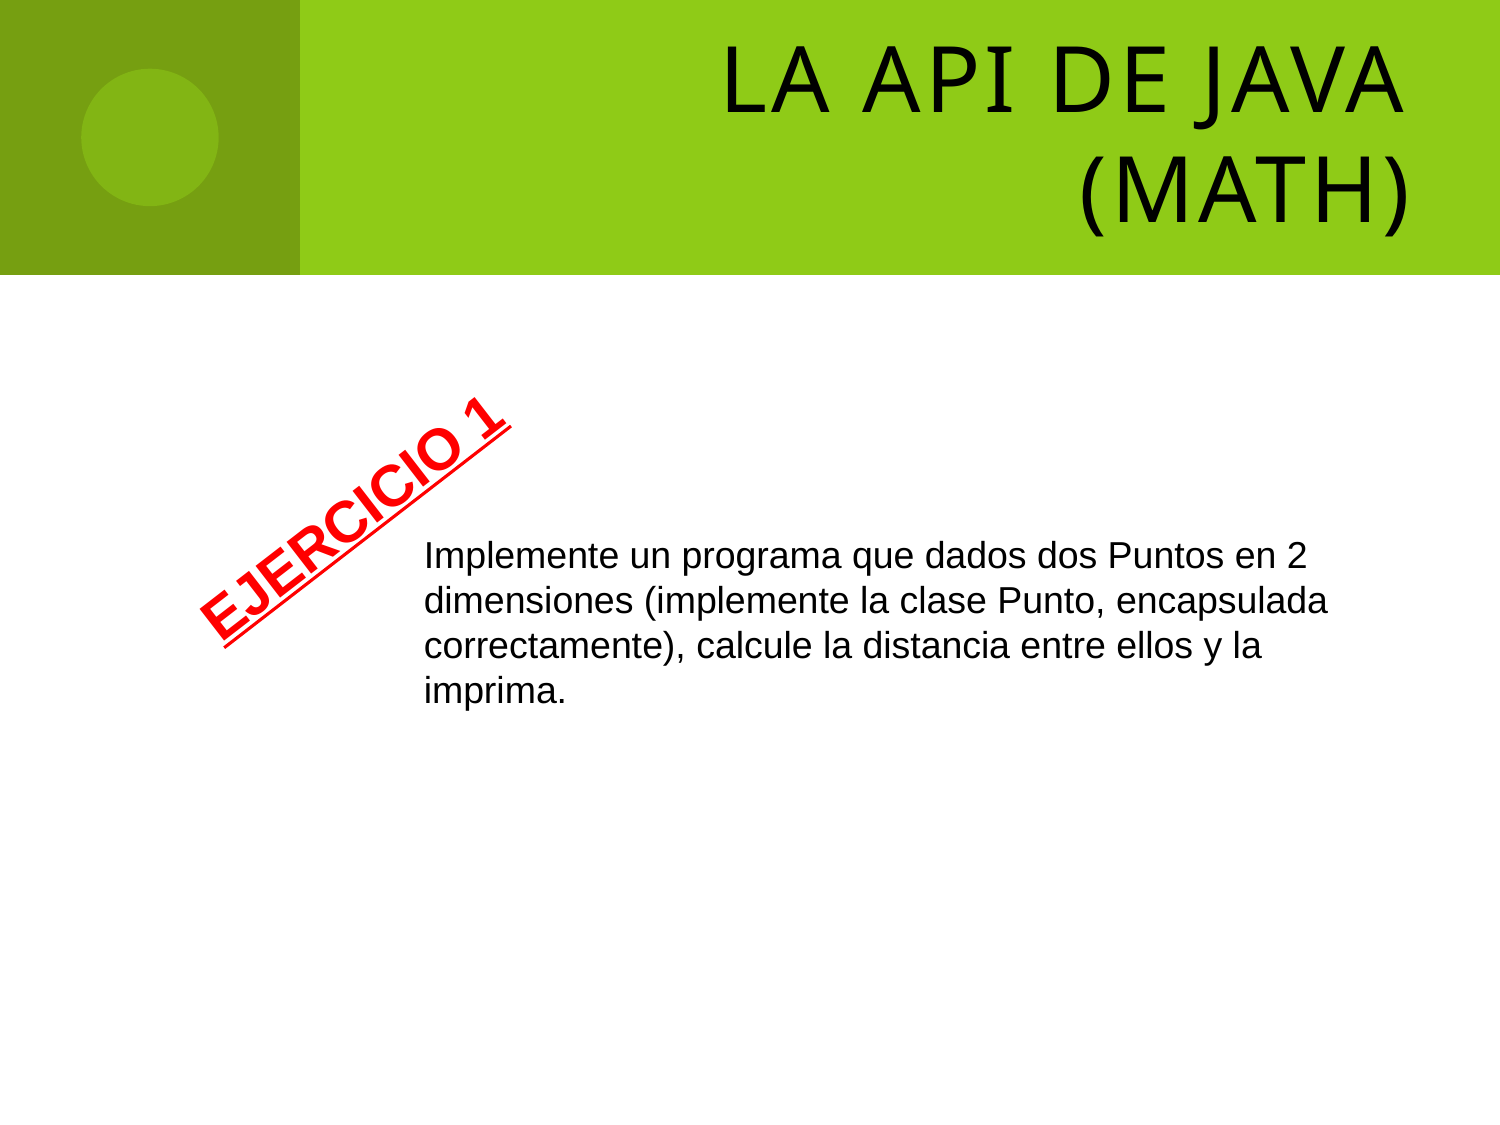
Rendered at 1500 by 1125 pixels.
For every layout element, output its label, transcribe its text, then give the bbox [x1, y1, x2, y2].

text_box Implemente un programa que dados dos Puntos en 2 dimensiones (implemente la clase Punto, encapsulada correctamente), calcule la distancia entre ellos y la imprima. [409, 523, 1393, 719]
text_box EJERCICIO 1 [169, 357, 536, 669]
title La API de JAVA (Math) [399, 37, 1425, 225]
